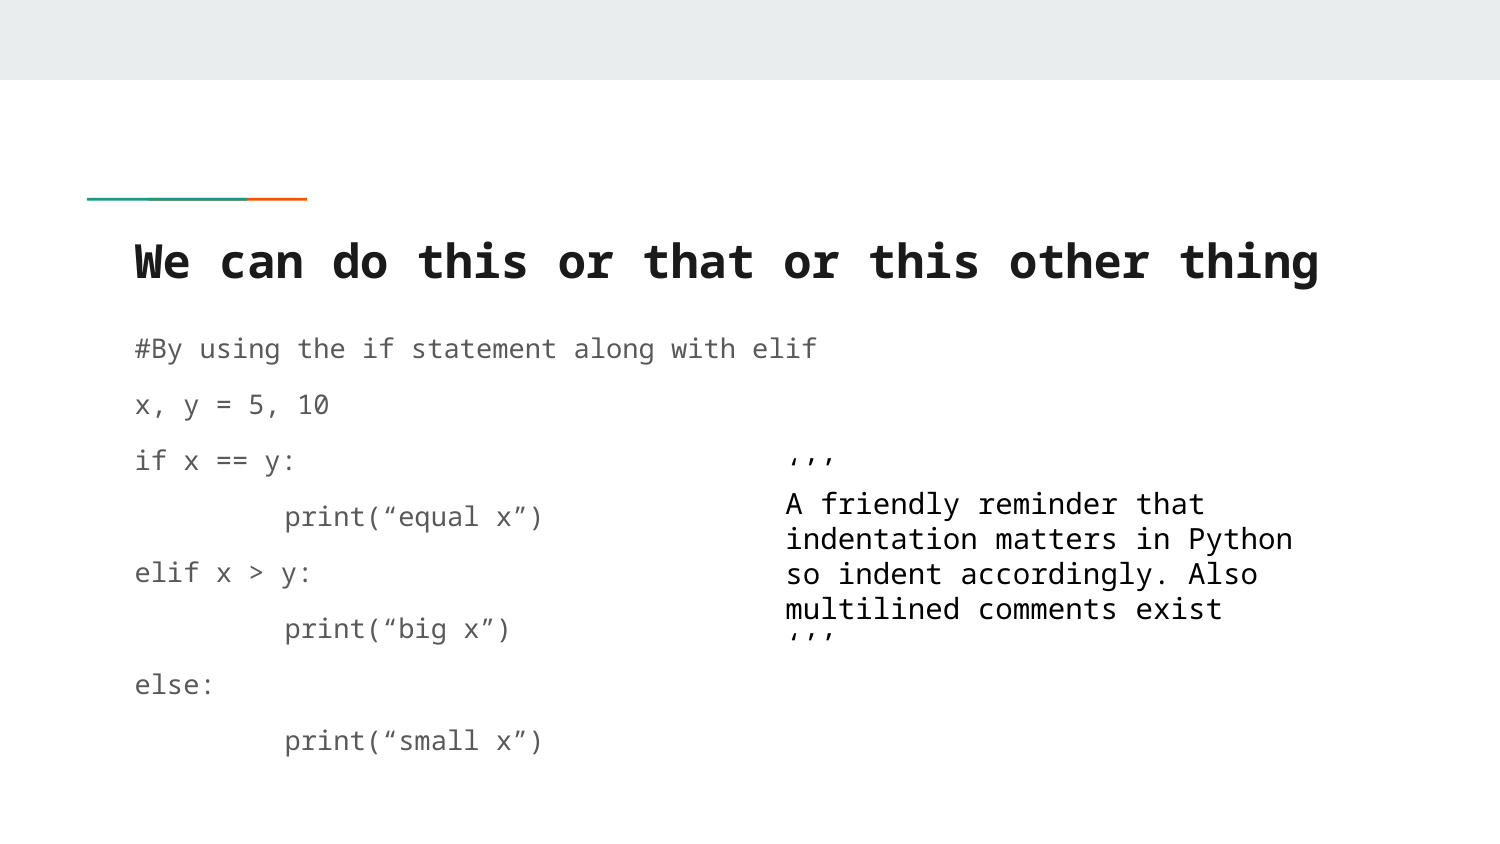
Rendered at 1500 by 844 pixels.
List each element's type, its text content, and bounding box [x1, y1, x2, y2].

text_box ‘’’ A friendly reminder that indentation matters in Python so indent accordingly. Also multilined comments exist ‘’’ [770, 435, 1355, 518]
list #By using the if statement along with elif x, y = 5, 10 if x == y: print(“equal x”) elif x > y: print(“big x”) else: print(“small x”) [119, 318, 1497, 722]
title We can do this or that or this other thing [119, 216, 1381, 305]
